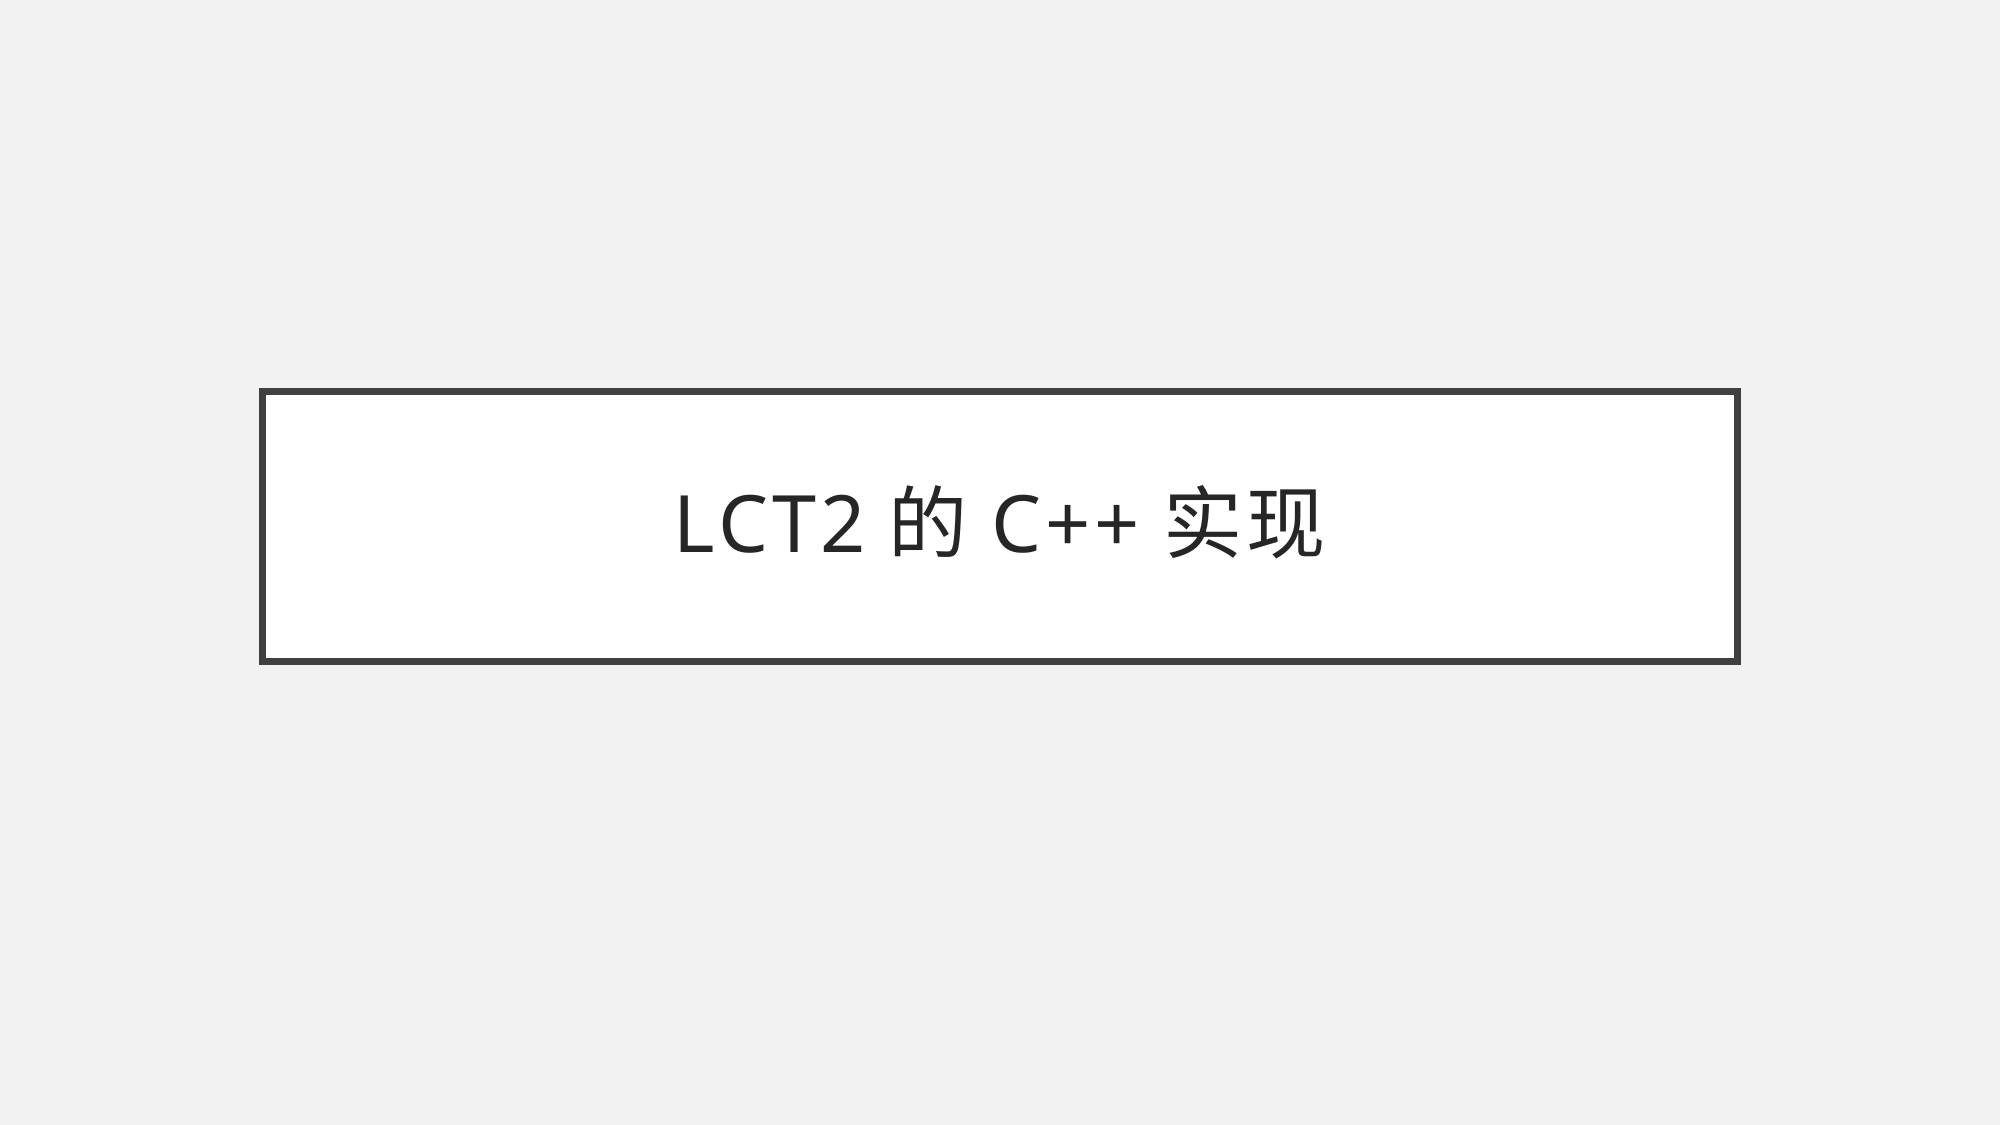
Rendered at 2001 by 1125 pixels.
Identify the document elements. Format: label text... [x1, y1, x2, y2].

title LCT2的c++实现 [259, 388, 1741, 665]
